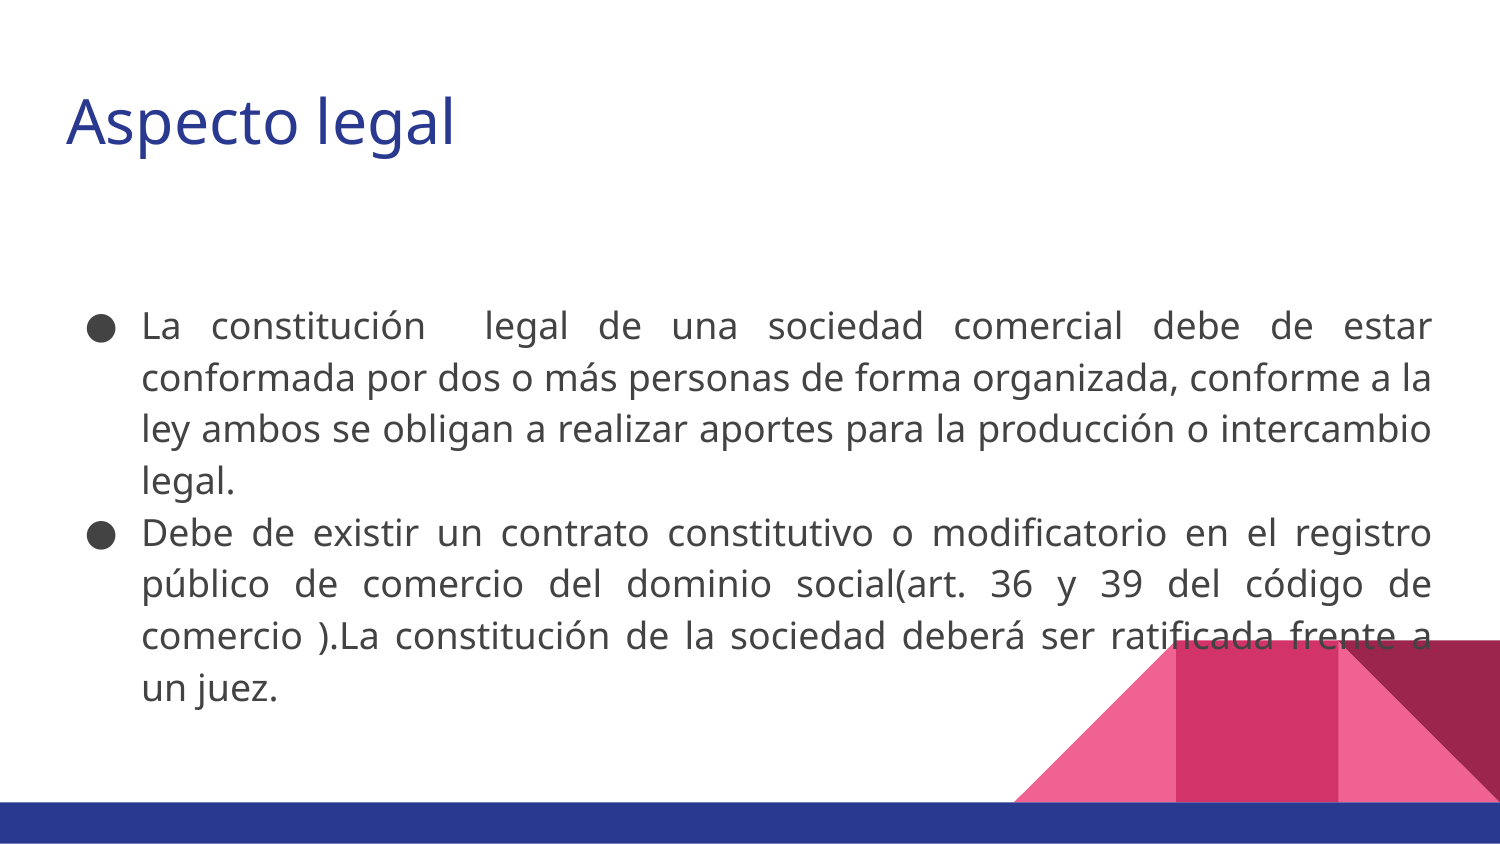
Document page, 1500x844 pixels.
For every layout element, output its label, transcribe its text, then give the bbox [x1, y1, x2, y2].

list La constitución legal de una sociedad comercial debe de estar conformada por dos o más personas de forma organizada, conforme a la ley ambos se obligan a realizar aportes para la producción o intercambio legal. Debe de existir un contrato constitutivo o modificatorio en el registro público de comercio del dominio social(art. 36 y 39 del código de comercio ).La constitución de la sociedad deberá ser ratificada frente a un juez. [51, 201, 1449, 750]
title Aspecto legal [51, 67, 1449, 167]
